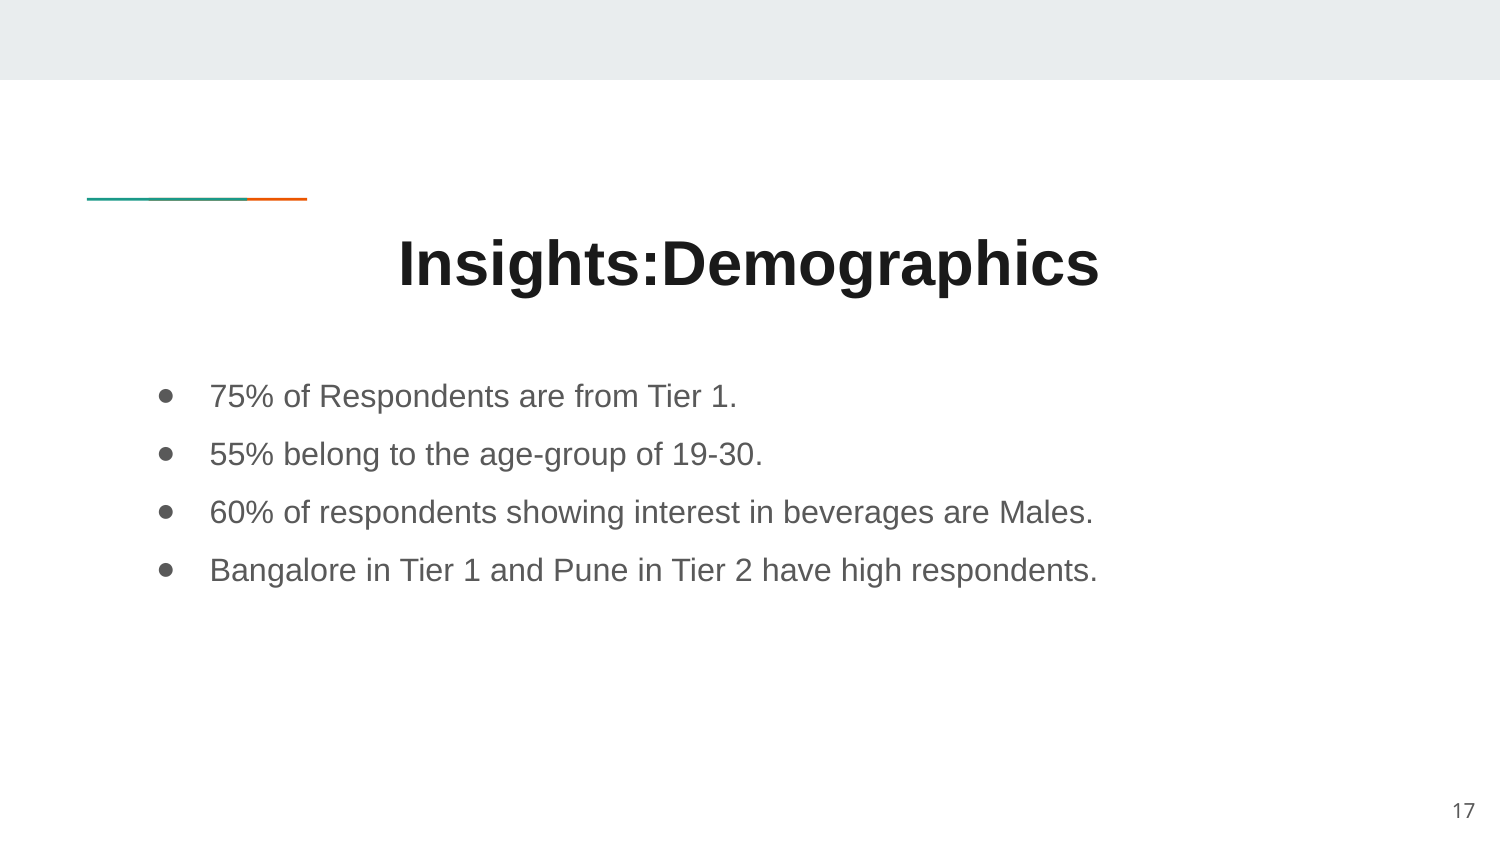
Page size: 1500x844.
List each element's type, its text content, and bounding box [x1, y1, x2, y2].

title Insights:Demographics [119, 216, 1381, 305]
slide_number ‹#› [1400, 779, 1491, 844]
list 75% of Respondents are from Tier 1. 55% belong to the age-group of 19-30. 60% of respondents showing interest in beverages are Males. Bangalore in Tier 1 and Pune in Tier 2 have high respondents. [119, 341, 1381, 762]
